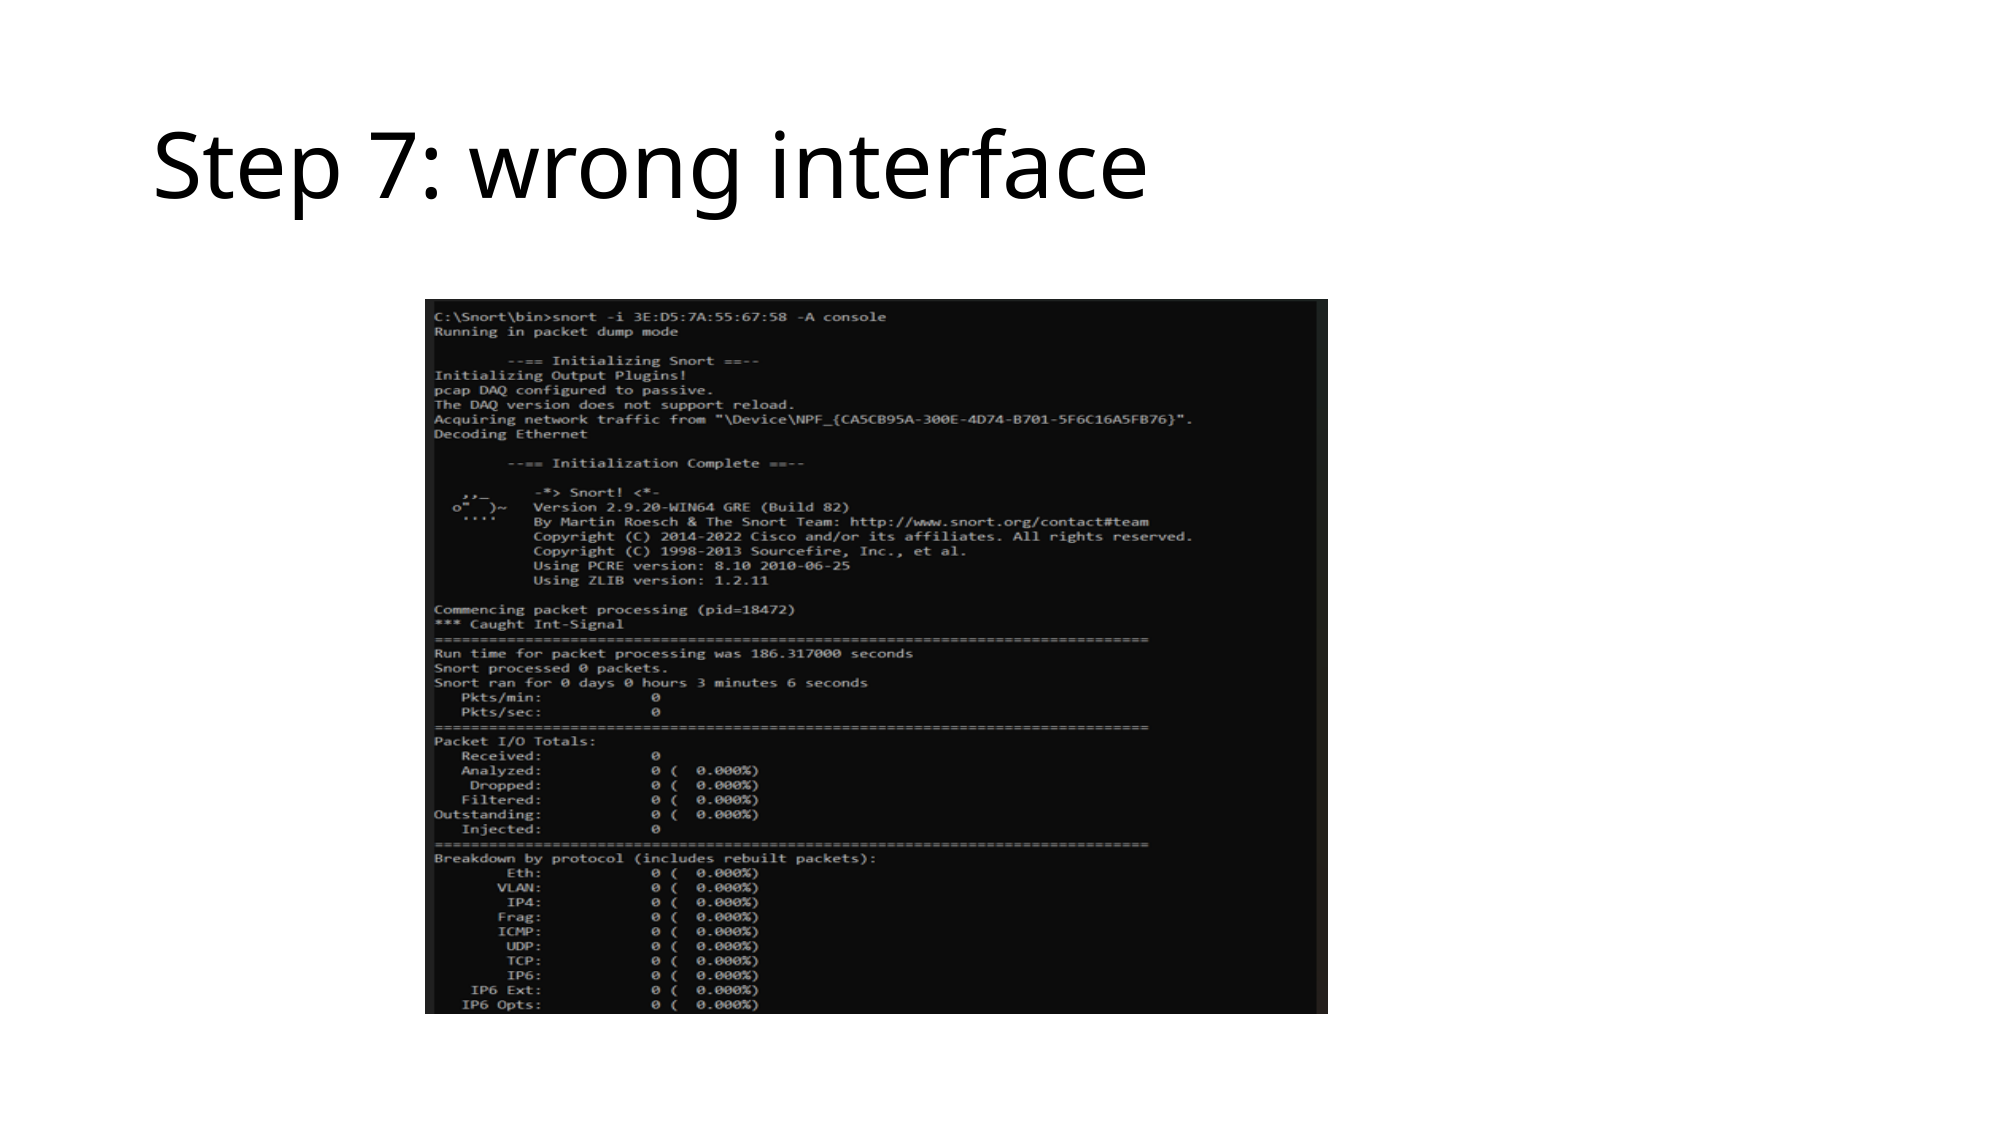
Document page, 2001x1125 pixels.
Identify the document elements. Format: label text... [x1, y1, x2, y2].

title Step 7: wrong interface [137, 59, 1863, 278]
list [424, 298, 1329, 1014]
